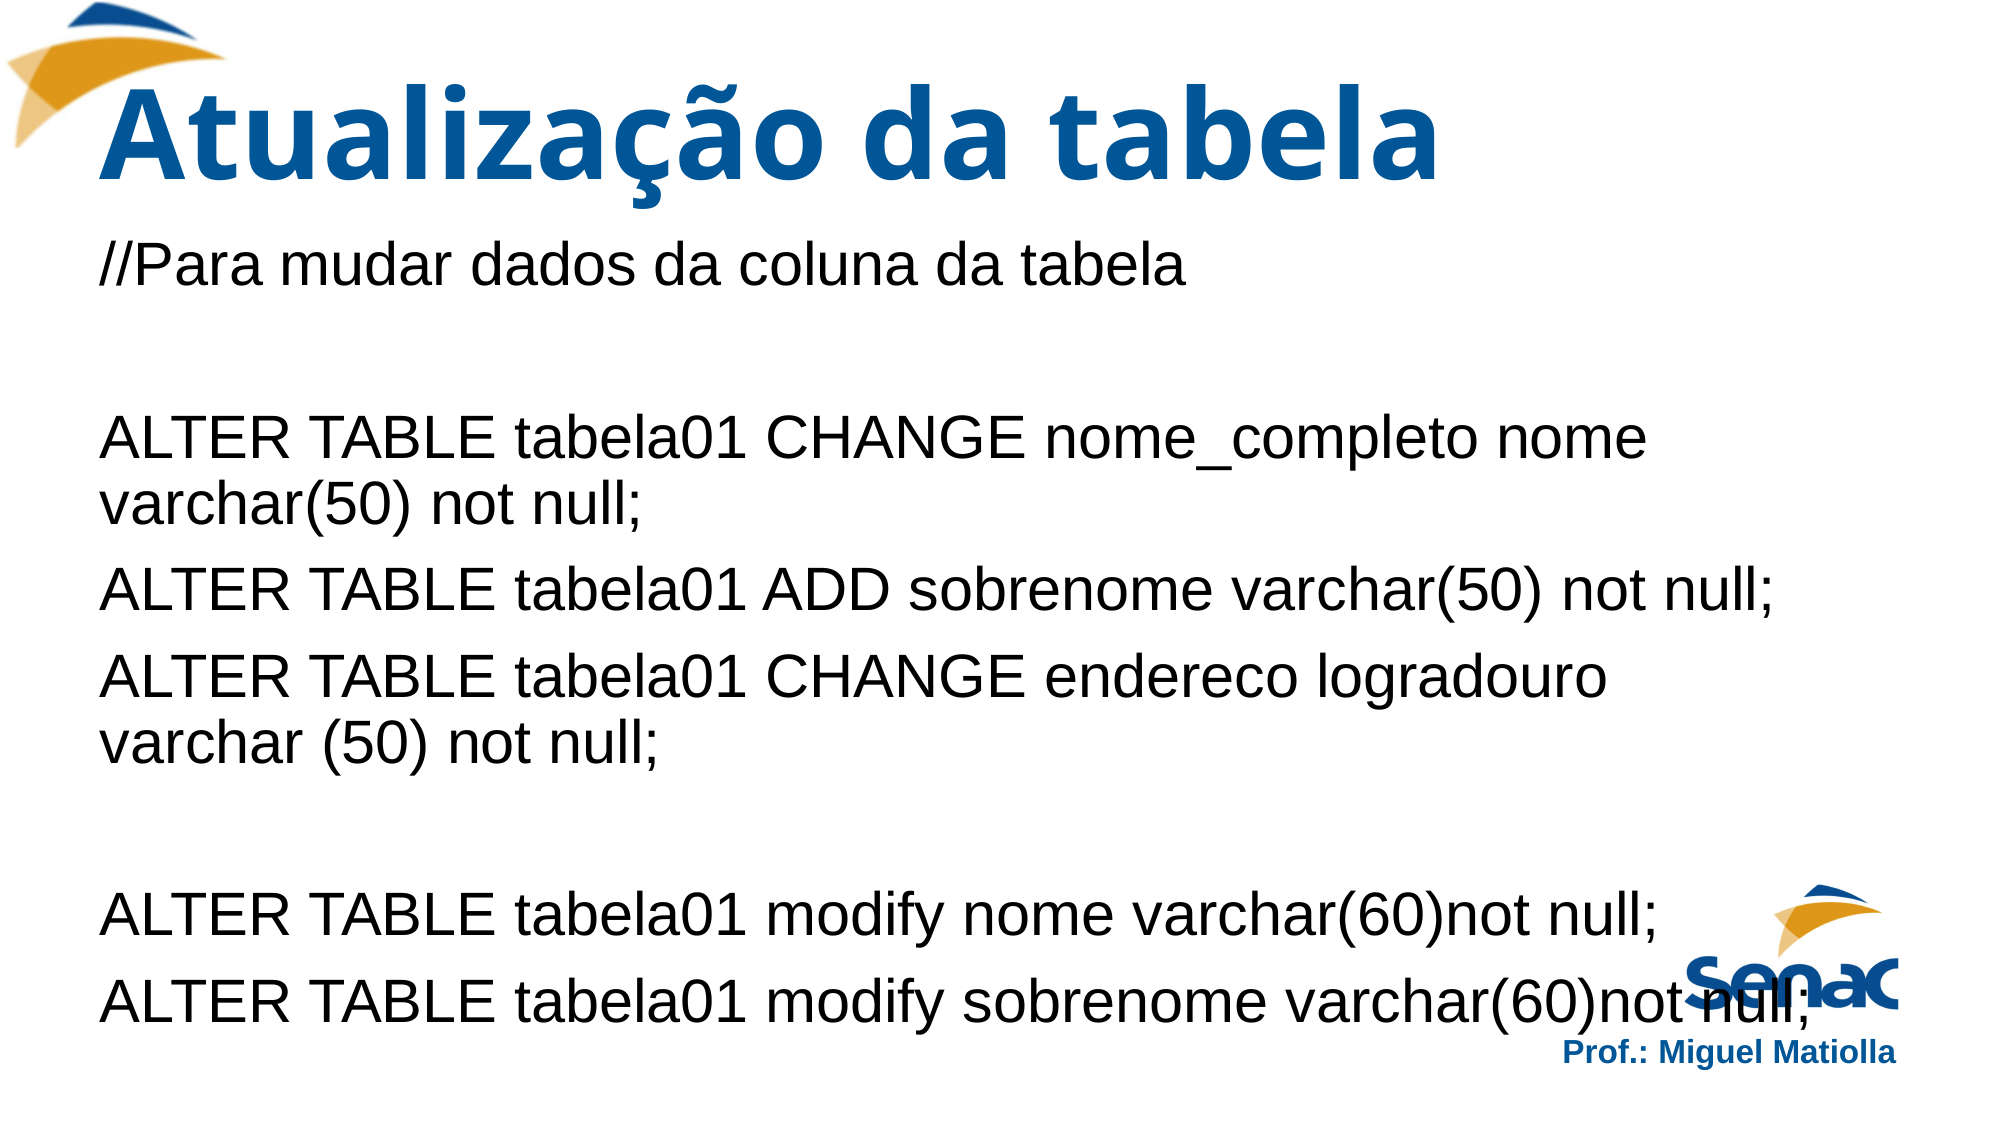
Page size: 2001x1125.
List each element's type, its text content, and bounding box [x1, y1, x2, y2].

picture [0, 0, 232, 150]
list //Para mudar dados da coluna da tabela ALTER TABLE tabela01 CHANGE nome_completo nome varchar(50) not null; ALTER TABLE tabela01 ADD sobrenome varchar(50) not null; ALTER TABLE tabela01 CHANGE endereco logradouro varchar (50) not null; ALTER TABLE tabela01 modify nome varchar(60)not null; ALTER TABLE tabela01 modify sobrenome varchar(60)not null; [99, 232, 1815, 1100]
title Atualização da tabela [99, 44, 1900, 233]
